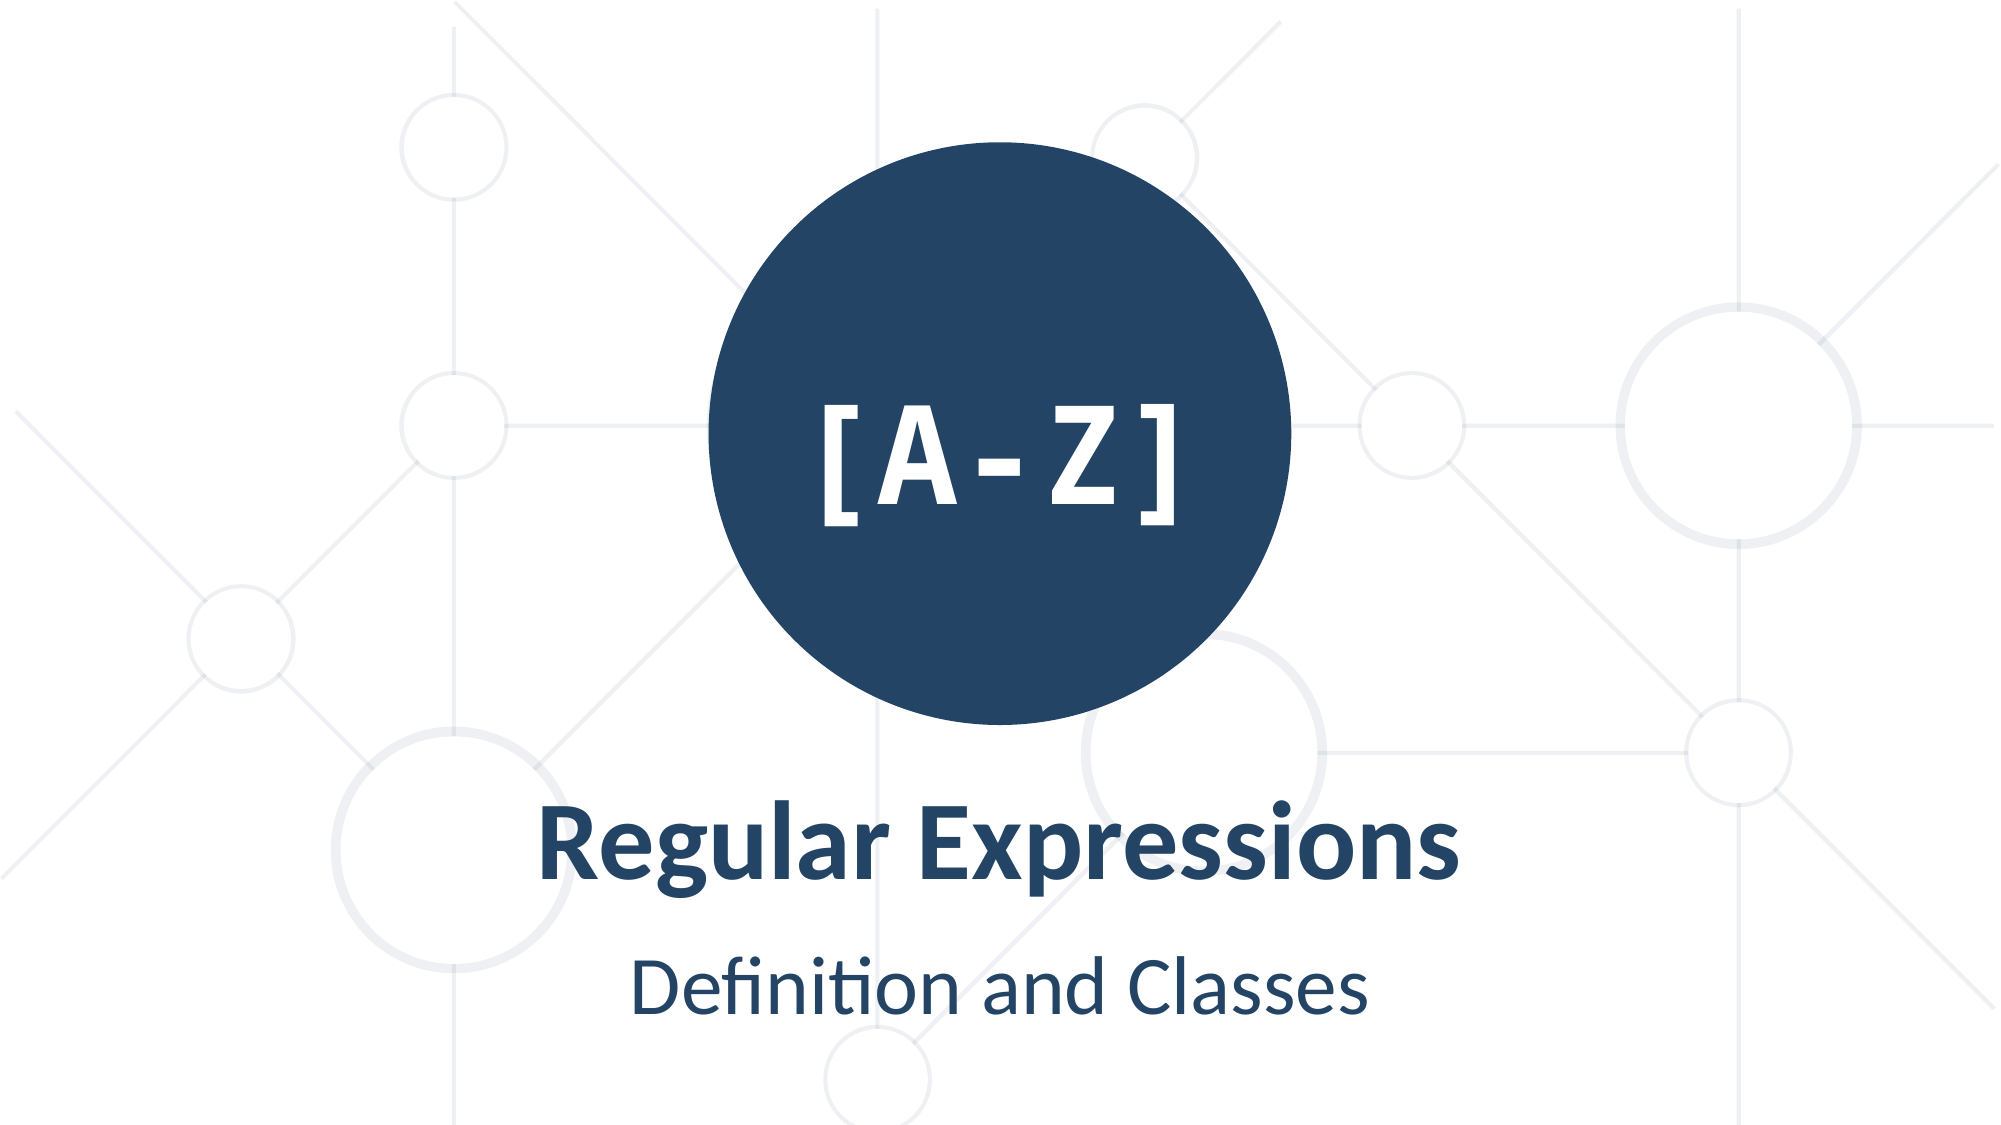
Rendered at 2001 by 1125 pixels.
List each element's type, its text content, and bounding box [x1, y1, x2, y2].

subtitle Definition and Classes [100, 916, 1900, 1043]
text_box [A-Z] [750, 282, 1250, 608]
title Regular Expressions [100, 771, 1900, 898]
